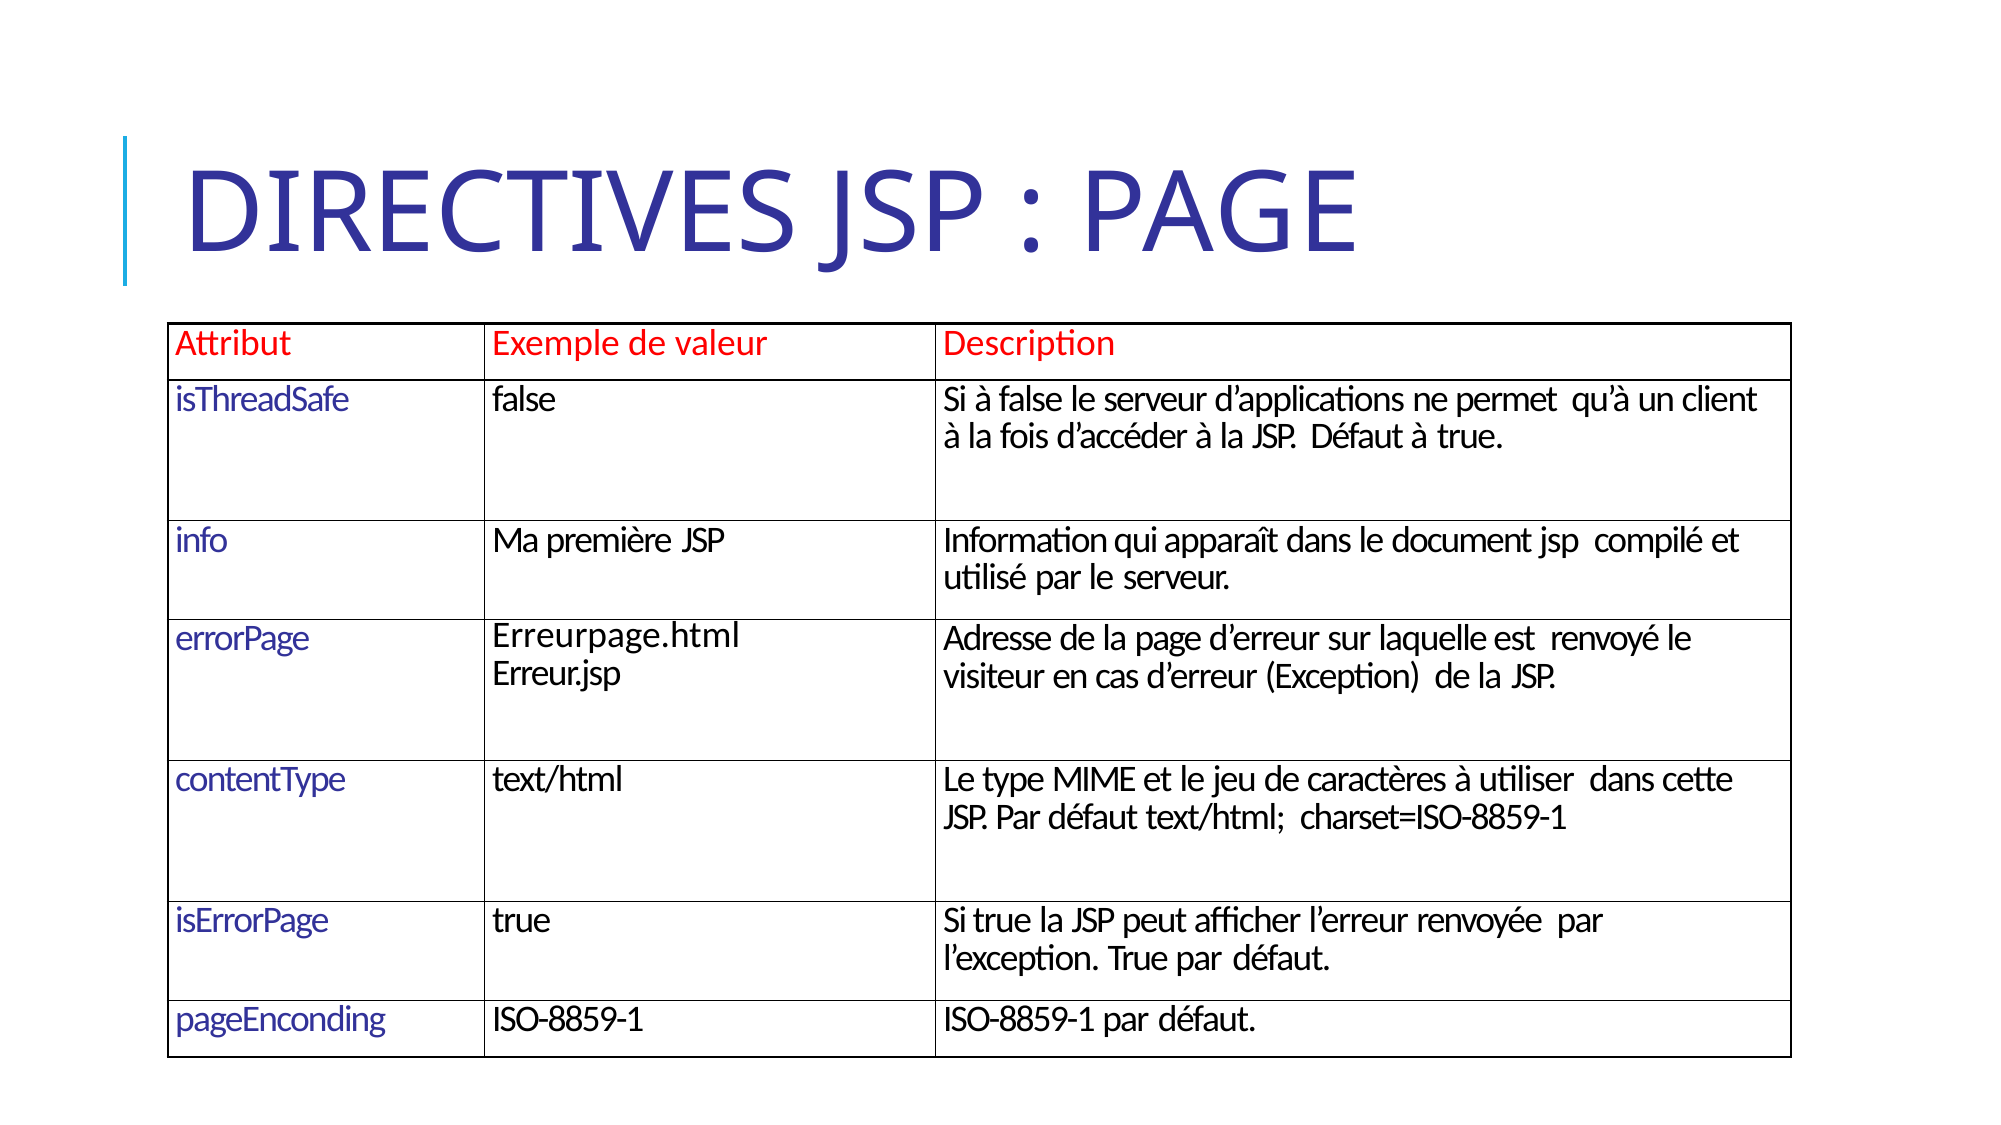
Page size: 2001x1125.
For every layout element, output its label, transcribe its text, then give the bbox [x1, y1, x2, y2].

table_cell true [485, 902, 935, 1000]
table_header Description [936, 325, 1790, 379]
table_cell Adresse de la page d’erreur sur laquelle est renvoyé le visiteur en cas d’erreur (Exception) de la JSP. [936, 620, 1790, 760]
table_cell text/html [485, 761, 935, 901]
table_cell Ma première JSP [485, 521, 935, 619]
table_cell Si true la JSP peut afficher l’erreur renvoyée par l’exception. True par défaut. [936, 902, 1790, 1000]
table_cell errorPage [169, 620, 484, 760]
table_cell ISO-8859-1 par défaut. [936, 1001, 1790, 1056]
table_cell isThreadSafe [169, 381, 484, 520]
table_cell Erreurpage.html Erreur.jsp [485, 620, 935, 760]
table_cell info [169, 521, 484, 619]
table_cell Si à false le serveur d’applications ne permet qu’à un client à la fois d’accéder à la JSP. Défaut à true. [936, 381, 1790, 520]
table_cell false [485, 381, 935, 520]
table_header Attribut [169, 325, 484, 379]
table_header Exemple de valeur [485, 325, 935, 379]
title Directives JSP : page [168, 96, 1763, 322]
table_cell pageEnconding [169, 1001, 484, 1056]
table_cell isErrorPage [169, 902, 484, 1000]
table_cell Information qui apparaît dans le document jsp compilé et utilisé par le serveur. [936, 521, 1790, 619]
table_cell Le type MIME et le jeu de caractères à utiliser dans cette JSP. Par défaut text/html; charset=ISO-8859-1 [936, 761, 1790, 901]
table_cell ISO-8859-1 [485, 1001, 935, 1056]
table_cell contentType [169, 761, 484, 901]
